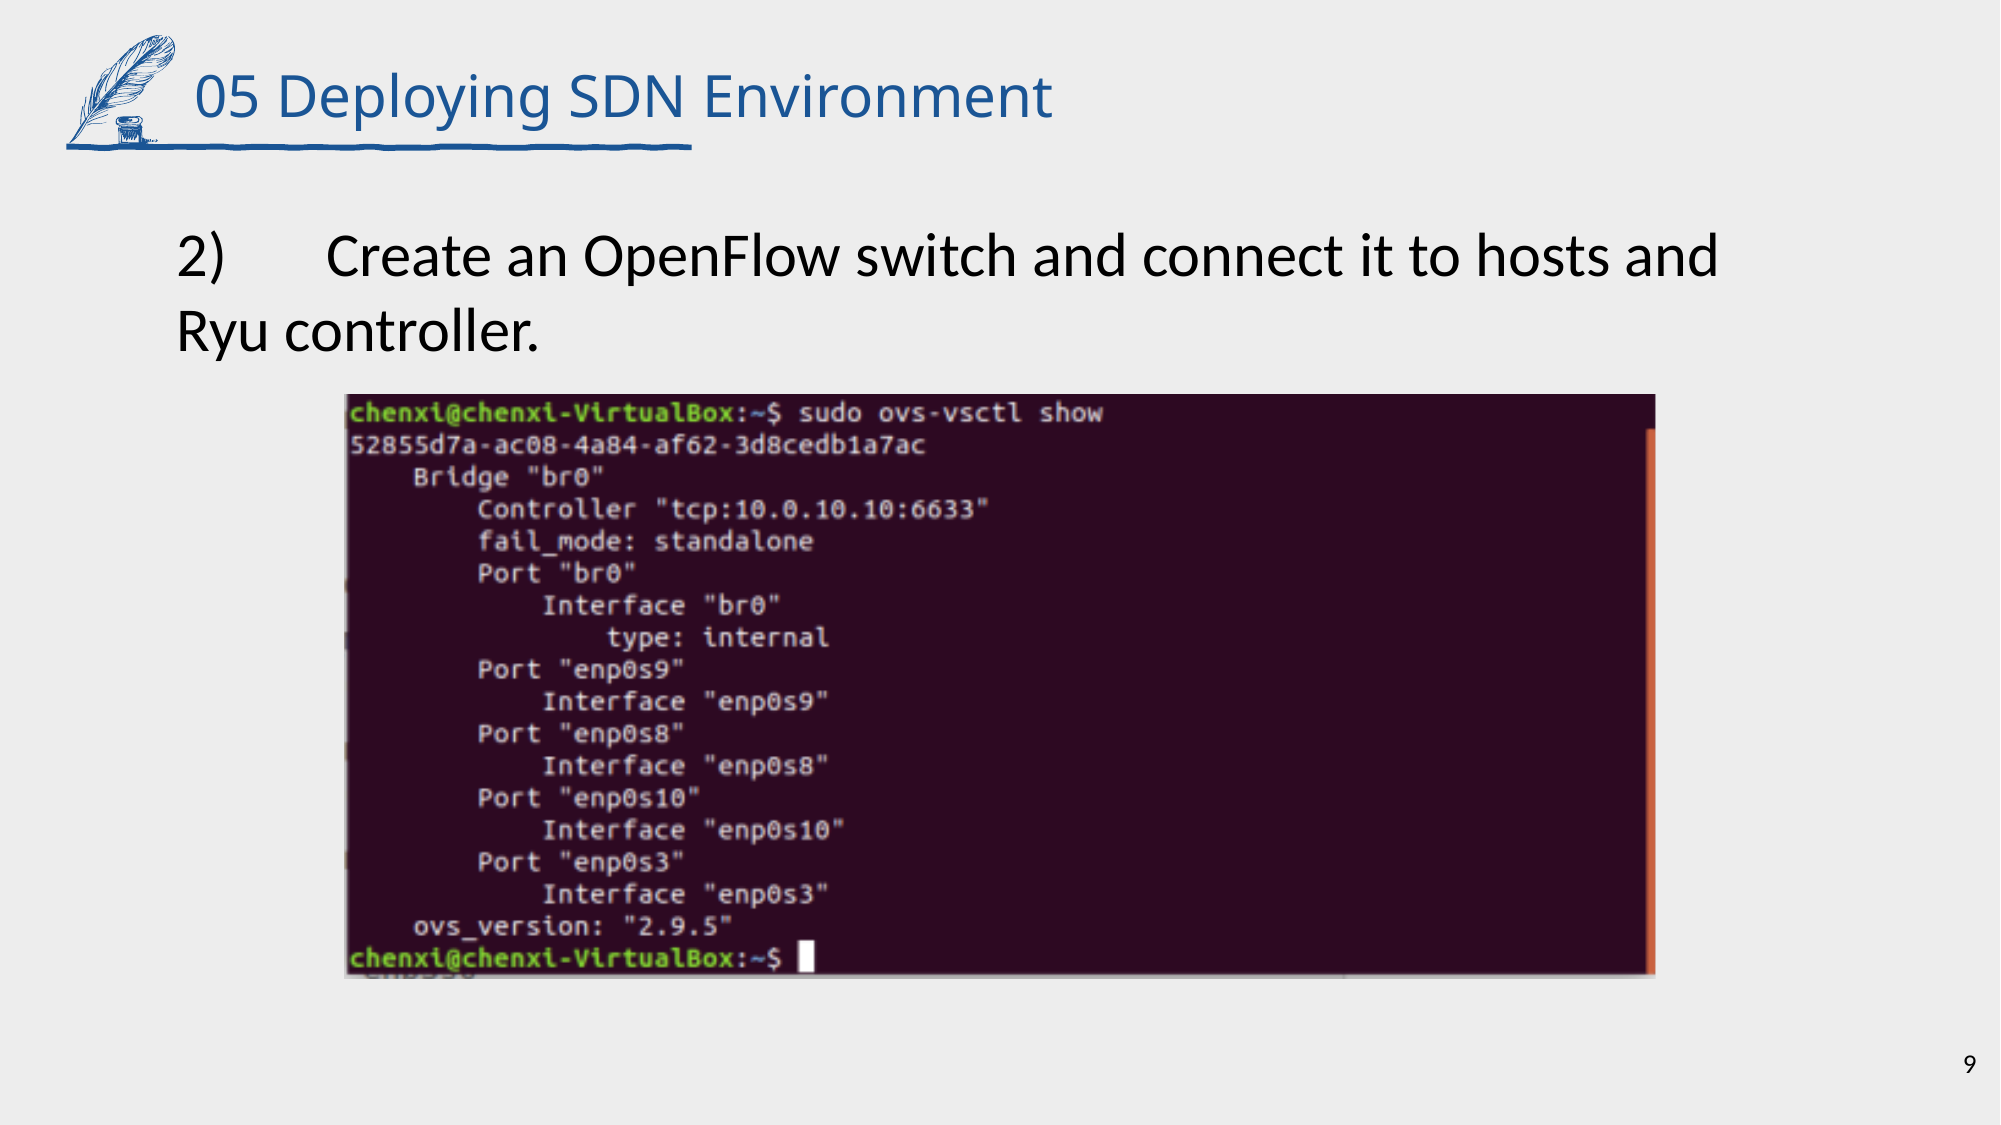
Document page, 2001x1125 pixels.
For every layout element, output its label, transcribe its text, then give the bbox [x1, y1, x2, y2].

text_box 2) Create an OpenFlow switch and connect it to hosts and Ryu controller. [161, 198, 1839, 993]
slide_number ‹#› [1871, 1038, 1992, 1125]
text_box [66, 33, 1897, 152]
picture [343, 394, 1656, 980]
